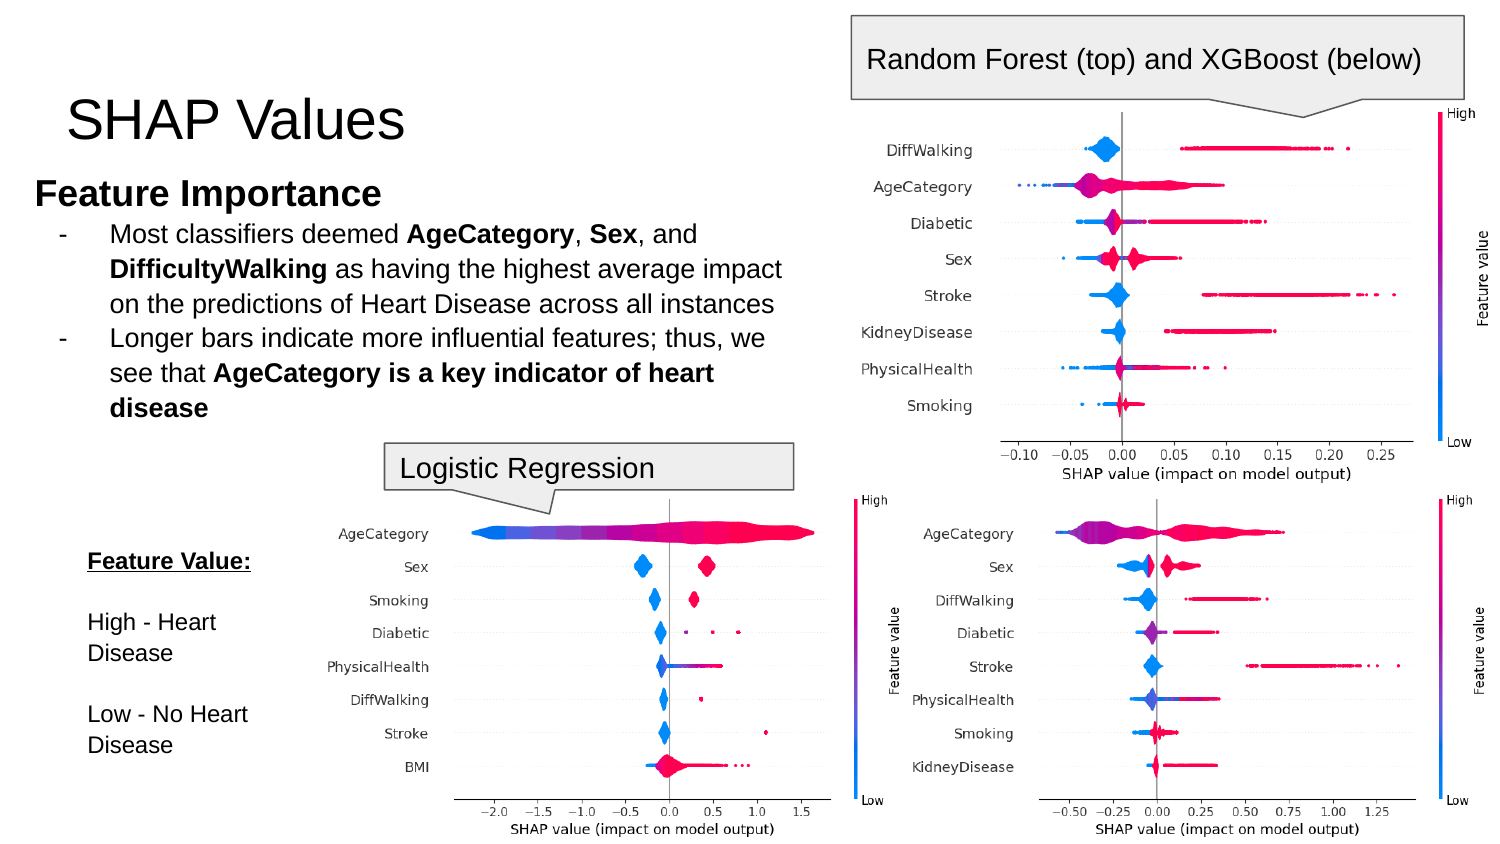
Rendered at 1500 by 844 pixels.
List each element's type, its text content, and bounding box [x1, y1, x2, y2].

picture [317, 99, 1500, 844]
list Feature Importance Most classifiers deemed AgeCategory, Sex, and DifficultyWalking as having the highest average impact on the predictions of Heart Disease across all instances Longer bars indicate more influential features; thus, we see that AgeCategory is a key indicator of heart disease [19, 151, 827, 480]
text_box Logistic Regression [384, 443, 794, 486]
text_box Random Forest (top) and XGBoost (below) [851, 15, 1465, 98]
title SHAP Values [51, 72, 851, 167]
list Feature Value: High - Heart Disease Low - No Heart Disease [72, 528, 312, 775]
